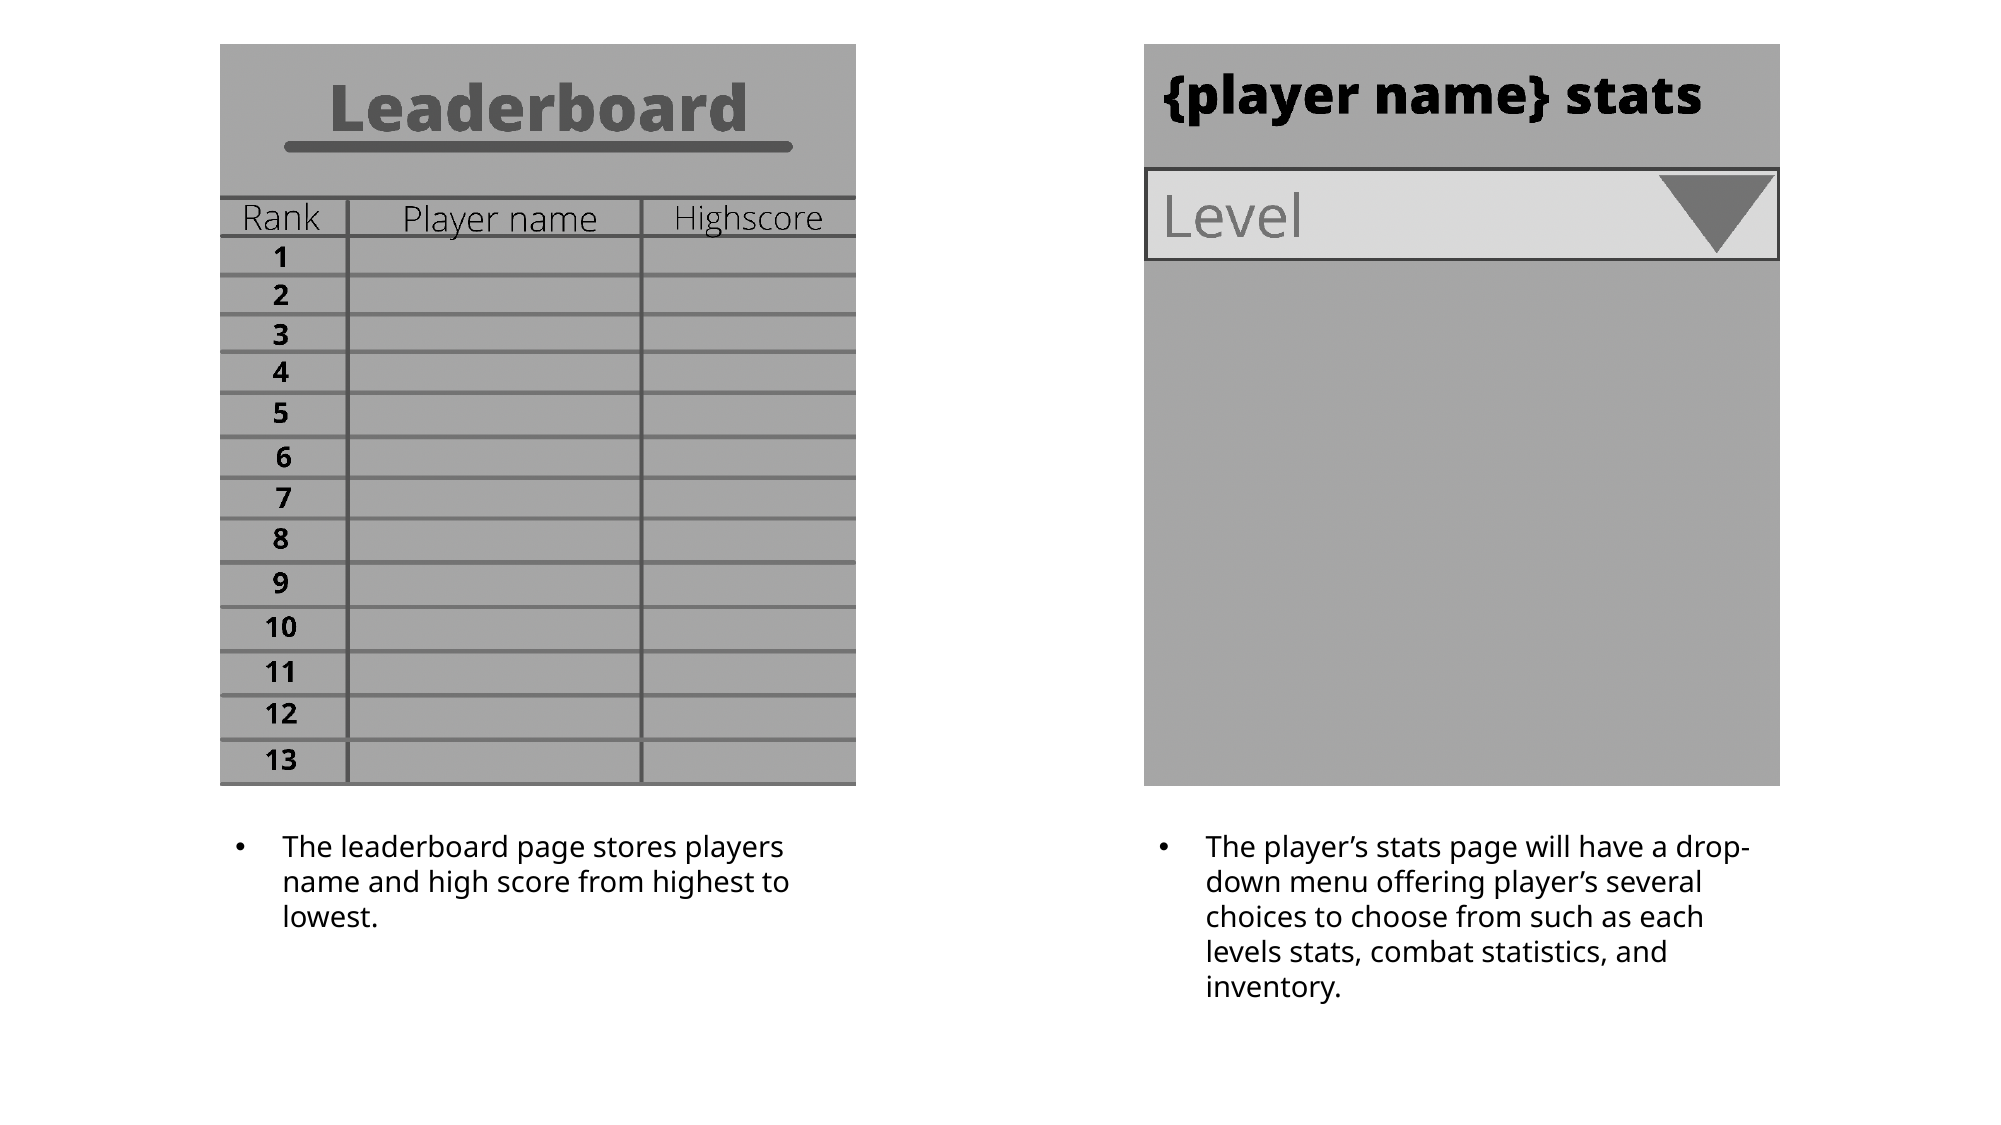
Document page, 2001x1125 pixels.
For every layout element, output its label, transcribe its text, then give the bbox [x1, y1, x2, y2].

picture [1143, 44, 1780, 786]
text_box The leaderboard page stores players name and high score from highest to lowest. [220, 821, 856, 941]
text_box The player’s stats page will have a drop-down menu offering player’s several choices to choose from such as each levels stats, combat statistics, and inventory. [1144, 821, 1780, 1011]
picture [220, 44, 856, 786]
